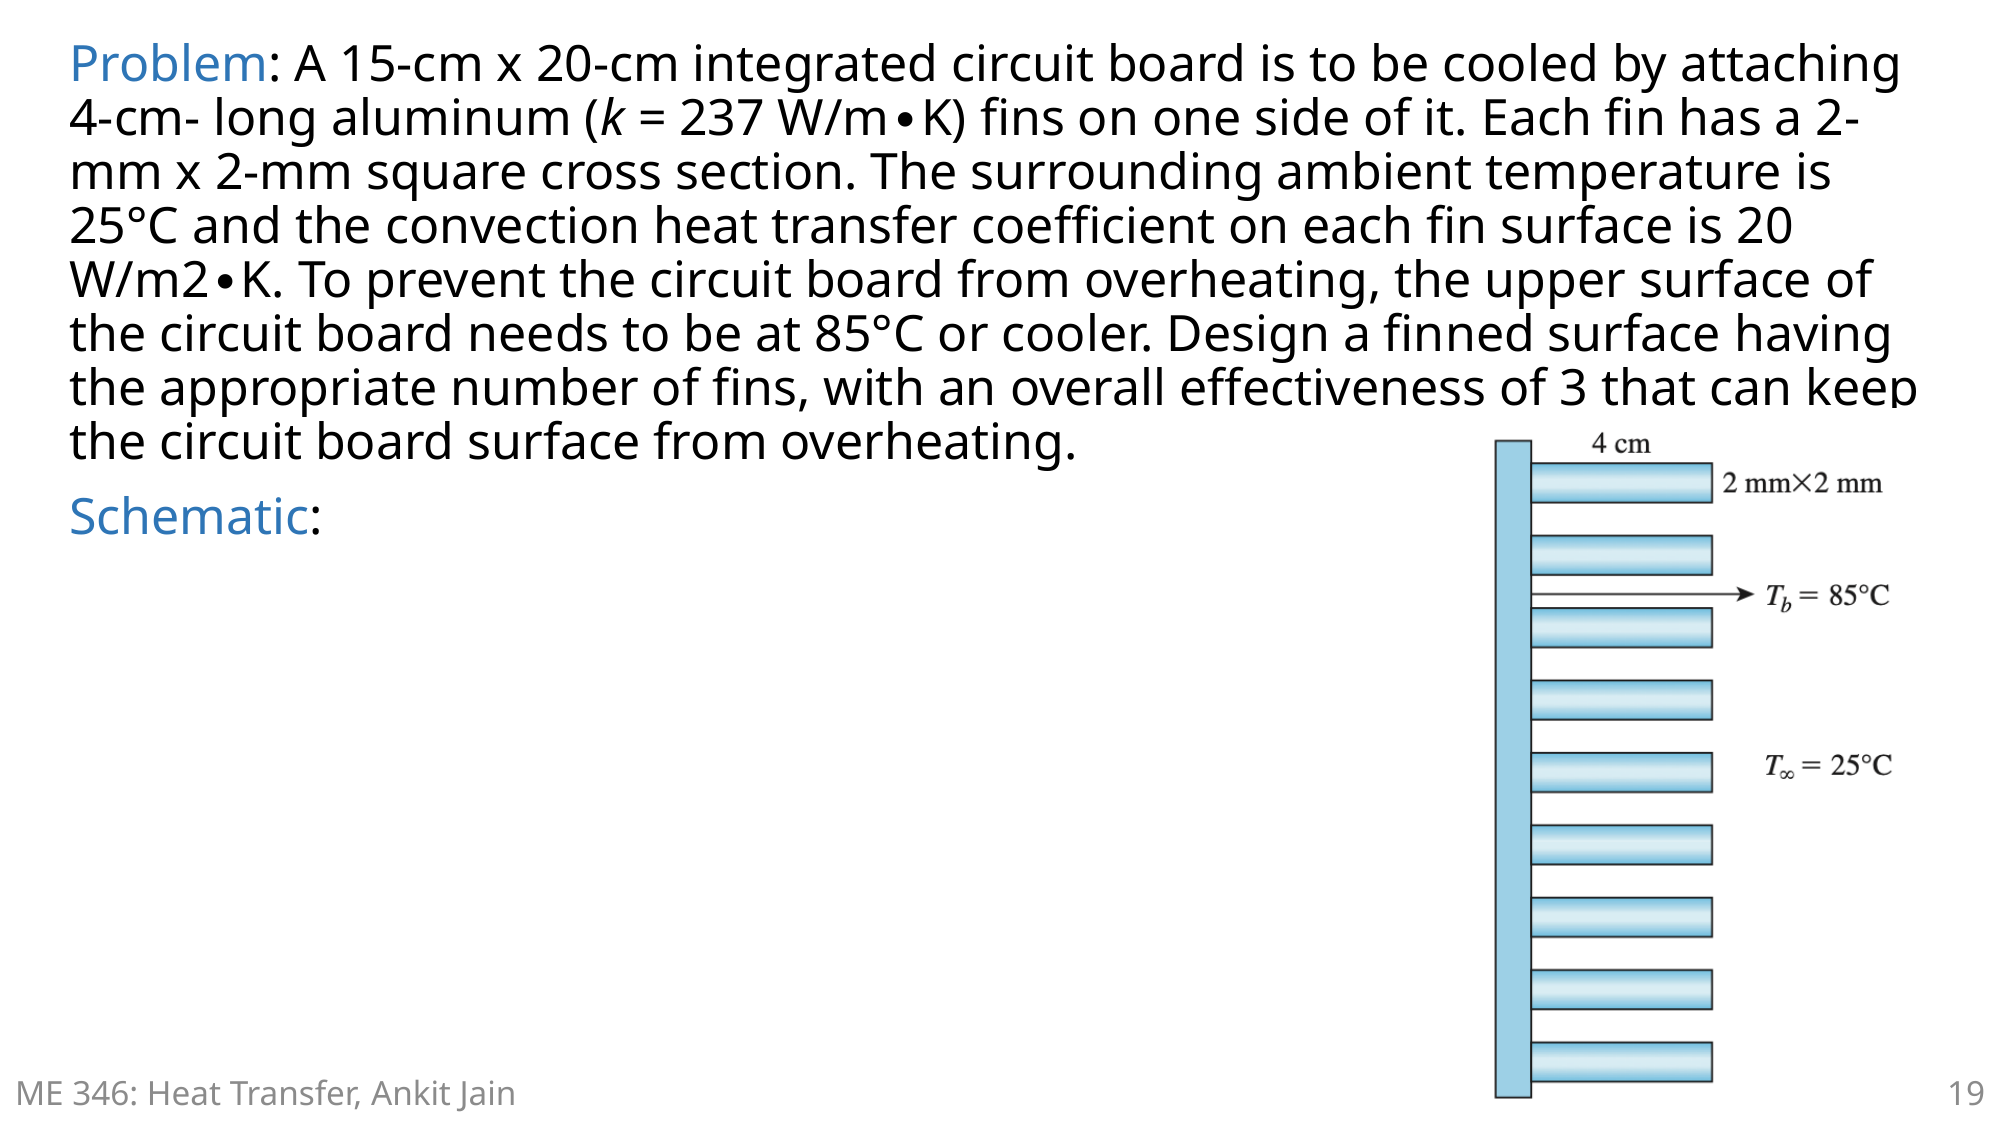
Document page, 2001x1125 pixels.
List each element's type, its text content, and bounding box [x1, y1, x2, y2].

slide_number 19 [1906, 1065, 2000, 1125]
list Problem: A 15-cm x 20-cm integrated circuit board is to be cooled by attaching 4-cm- long aluminum (k = 237 W/m∙K) fins on one side of it. Each fin has a 2-mm x 2-mm square cross section. The surrounding ambient temperature is 25°C and the convection heat transfer coefficient on each fin surface is 20 W/m2∙K. To prevent the circuit board from overheating, the upper surface of the circuit board needs to be at 85°C or cooler. Design a finned surface having the appropriate number of fins, with an overall effectiveness of 3 that can keep the circuit board surface from overheating. Schematic: [54, 31, 1959, 687]
footer ME 346: Heat Transfer, Ankit Jain [0, 1065, 1045, 1125]
picture [1482, 408, 1906, 1125]
